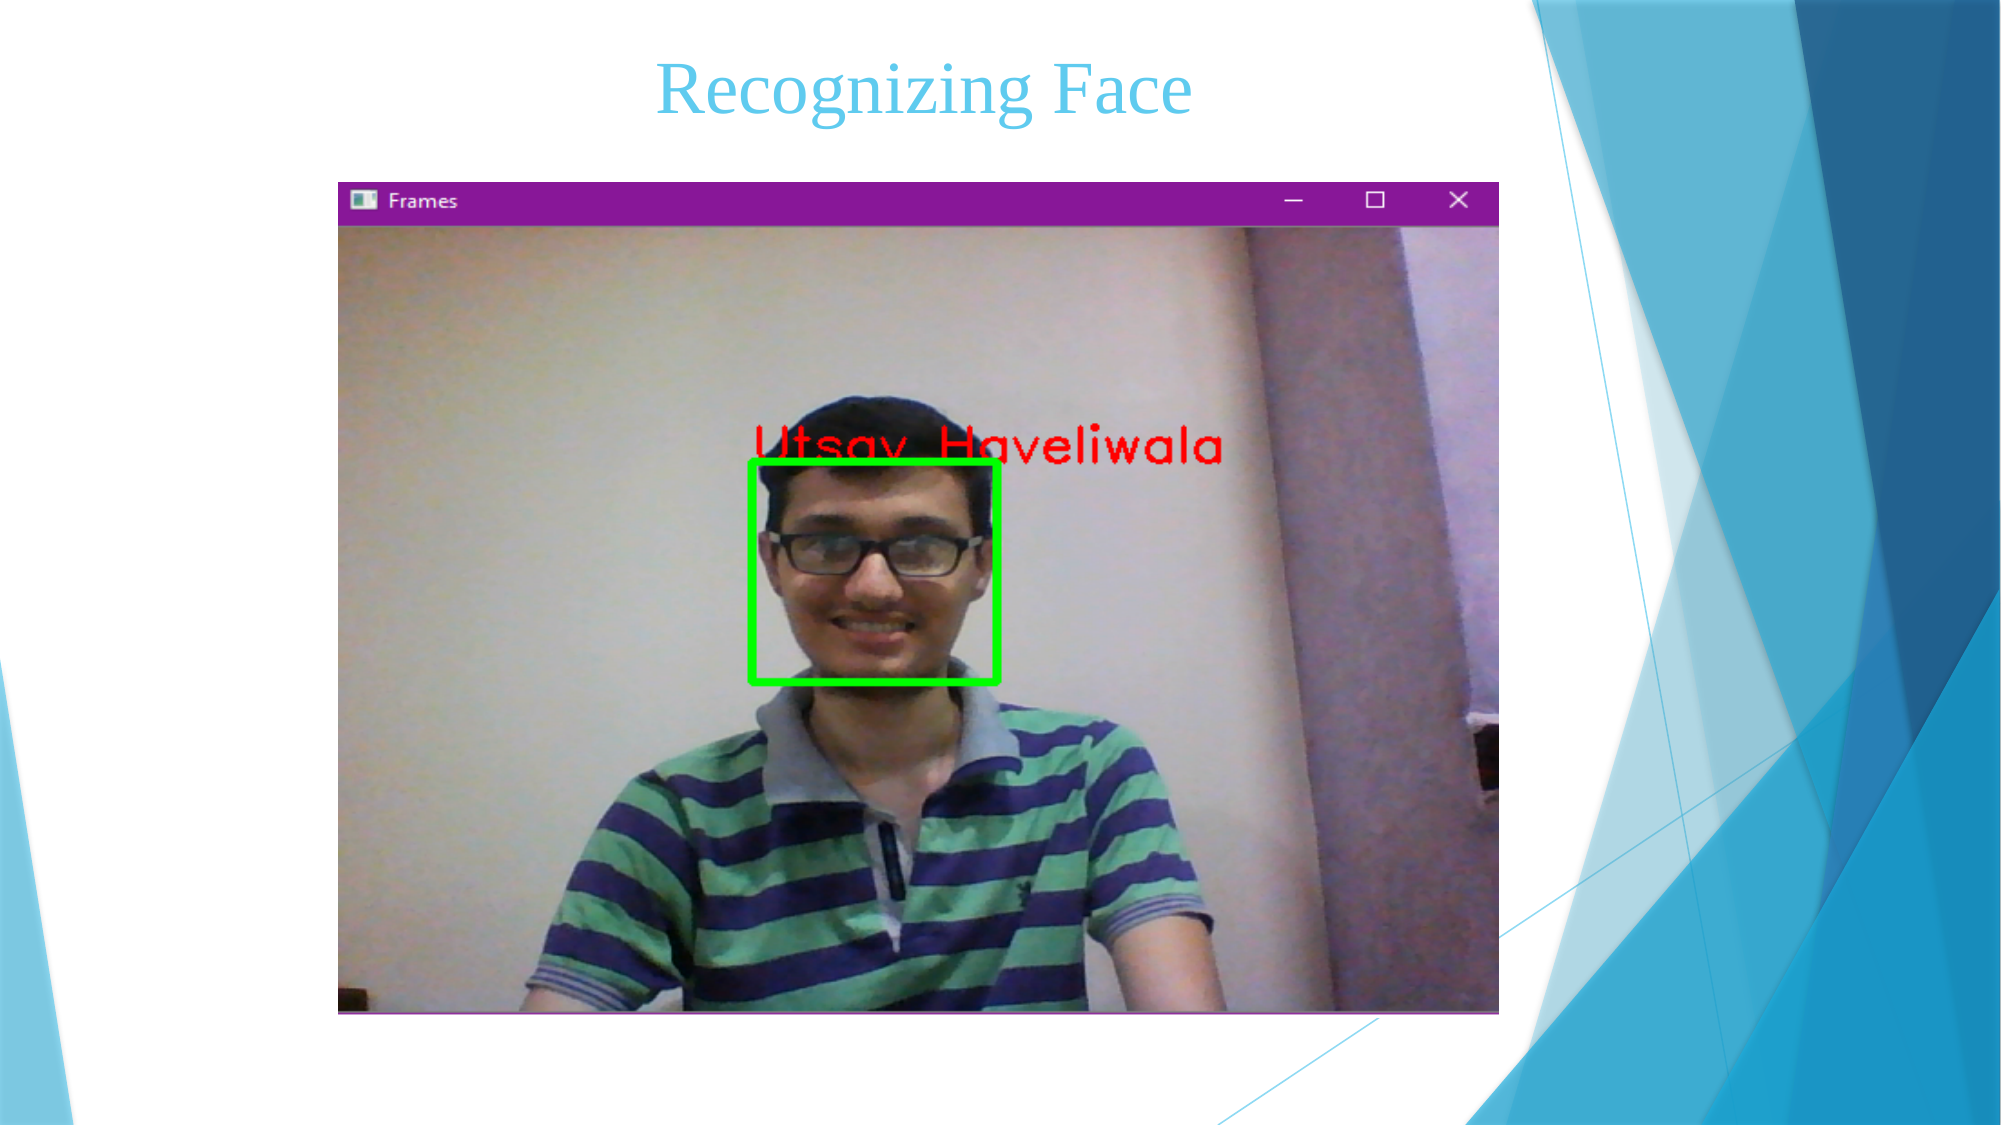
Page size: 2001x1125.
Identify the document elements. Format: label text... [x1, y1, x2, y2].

title Recognizing Face [111, 30, 1740, 170]
picture [338, 182, 1499, 1019]
